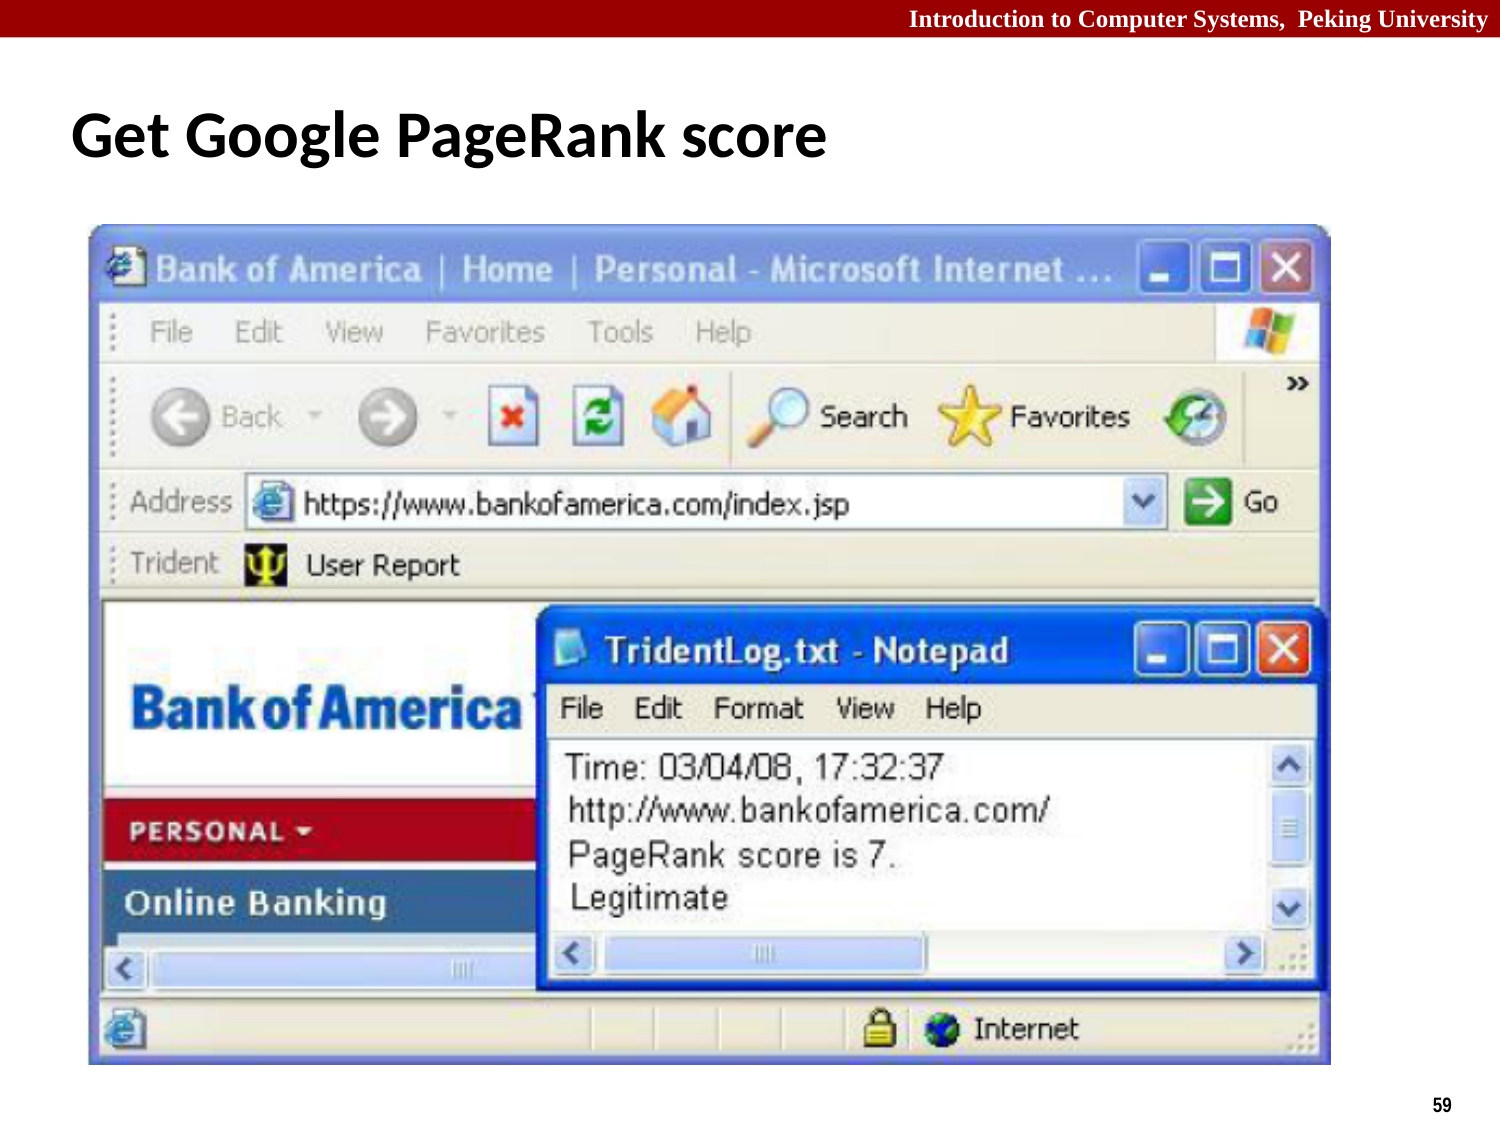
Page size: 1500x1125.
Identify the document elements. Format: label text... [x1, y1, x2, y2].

picture [87, 224, 1332, 1065]
title Get Google PageRank score [56, 37, 1363, 226]
